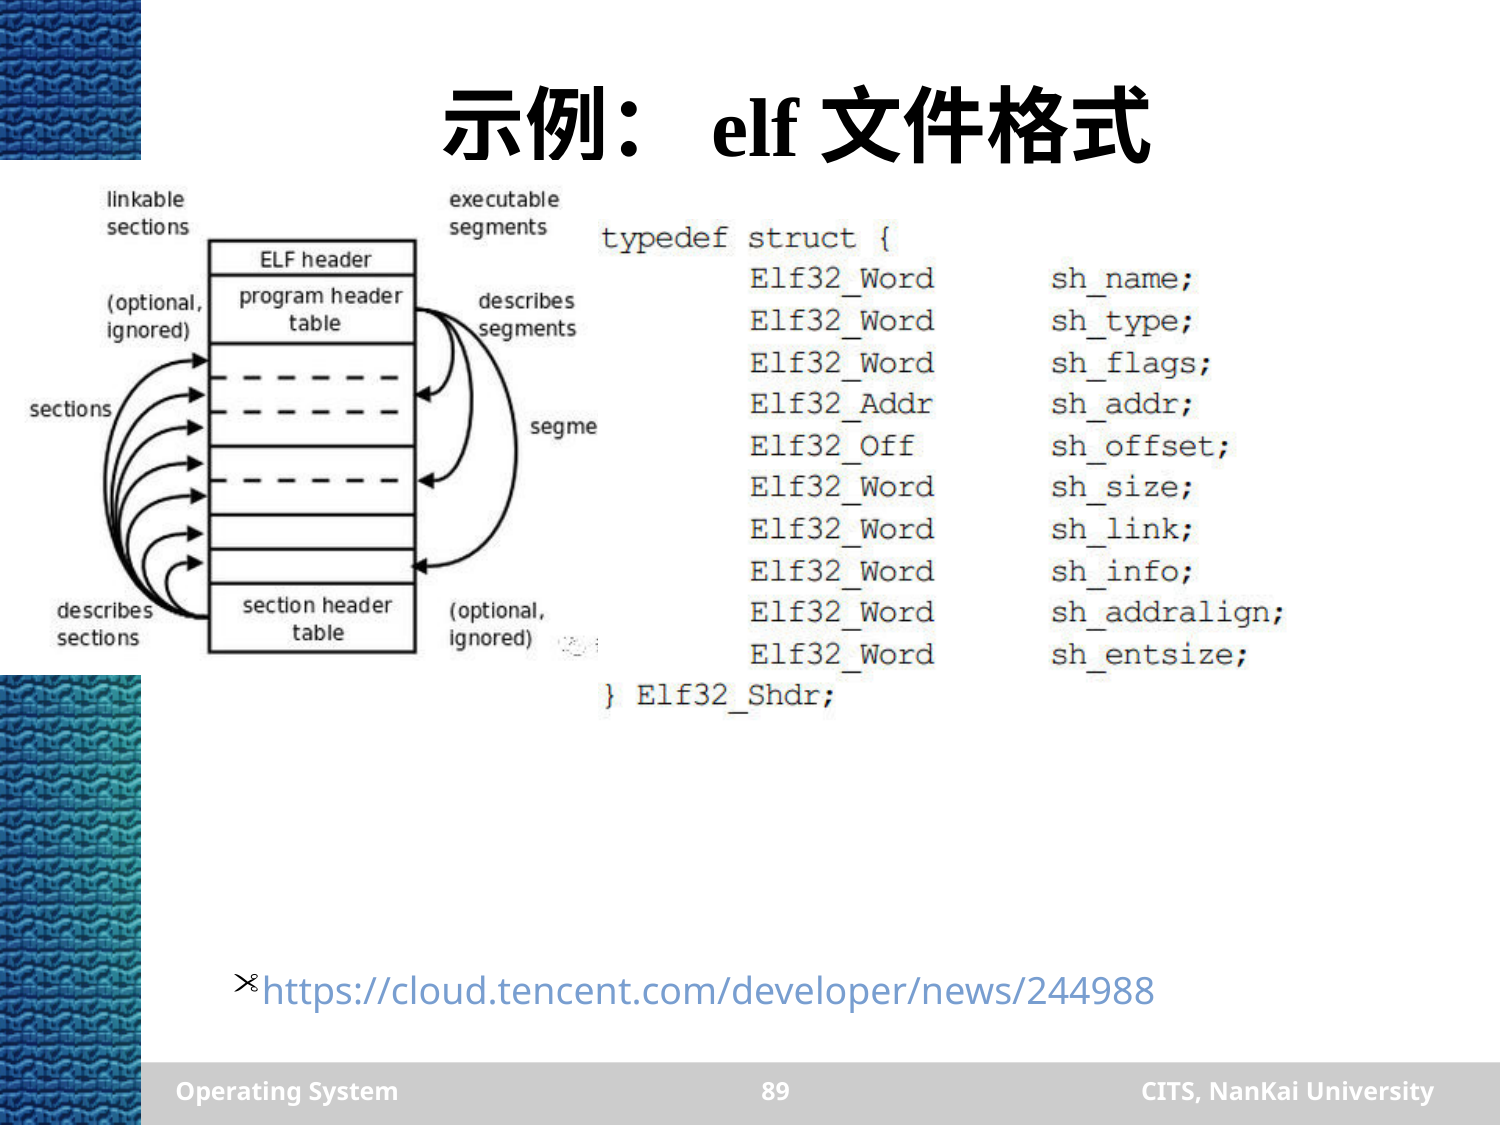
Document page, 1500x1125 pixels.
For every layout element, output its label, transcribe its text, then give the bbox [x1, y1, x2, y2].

picture [598, 219, 1304, 725]
footer CITS, NanKai University [974, 1067, 1451, 1118]
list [0, 160, 663, 676]
picture [0, 0, 141, 160]
picture [0, 676, 141, 1125]
title 示例：elf文件格式 [159, 50, 1436, 197]
slide_number 89 [600, 1067, 951, 1118]
text_box https://cloud.tencent.com/developer/news/244988 [218, 964, 1365, 1020]
slide_number Operating System [160, 1067, 574, 1118]
